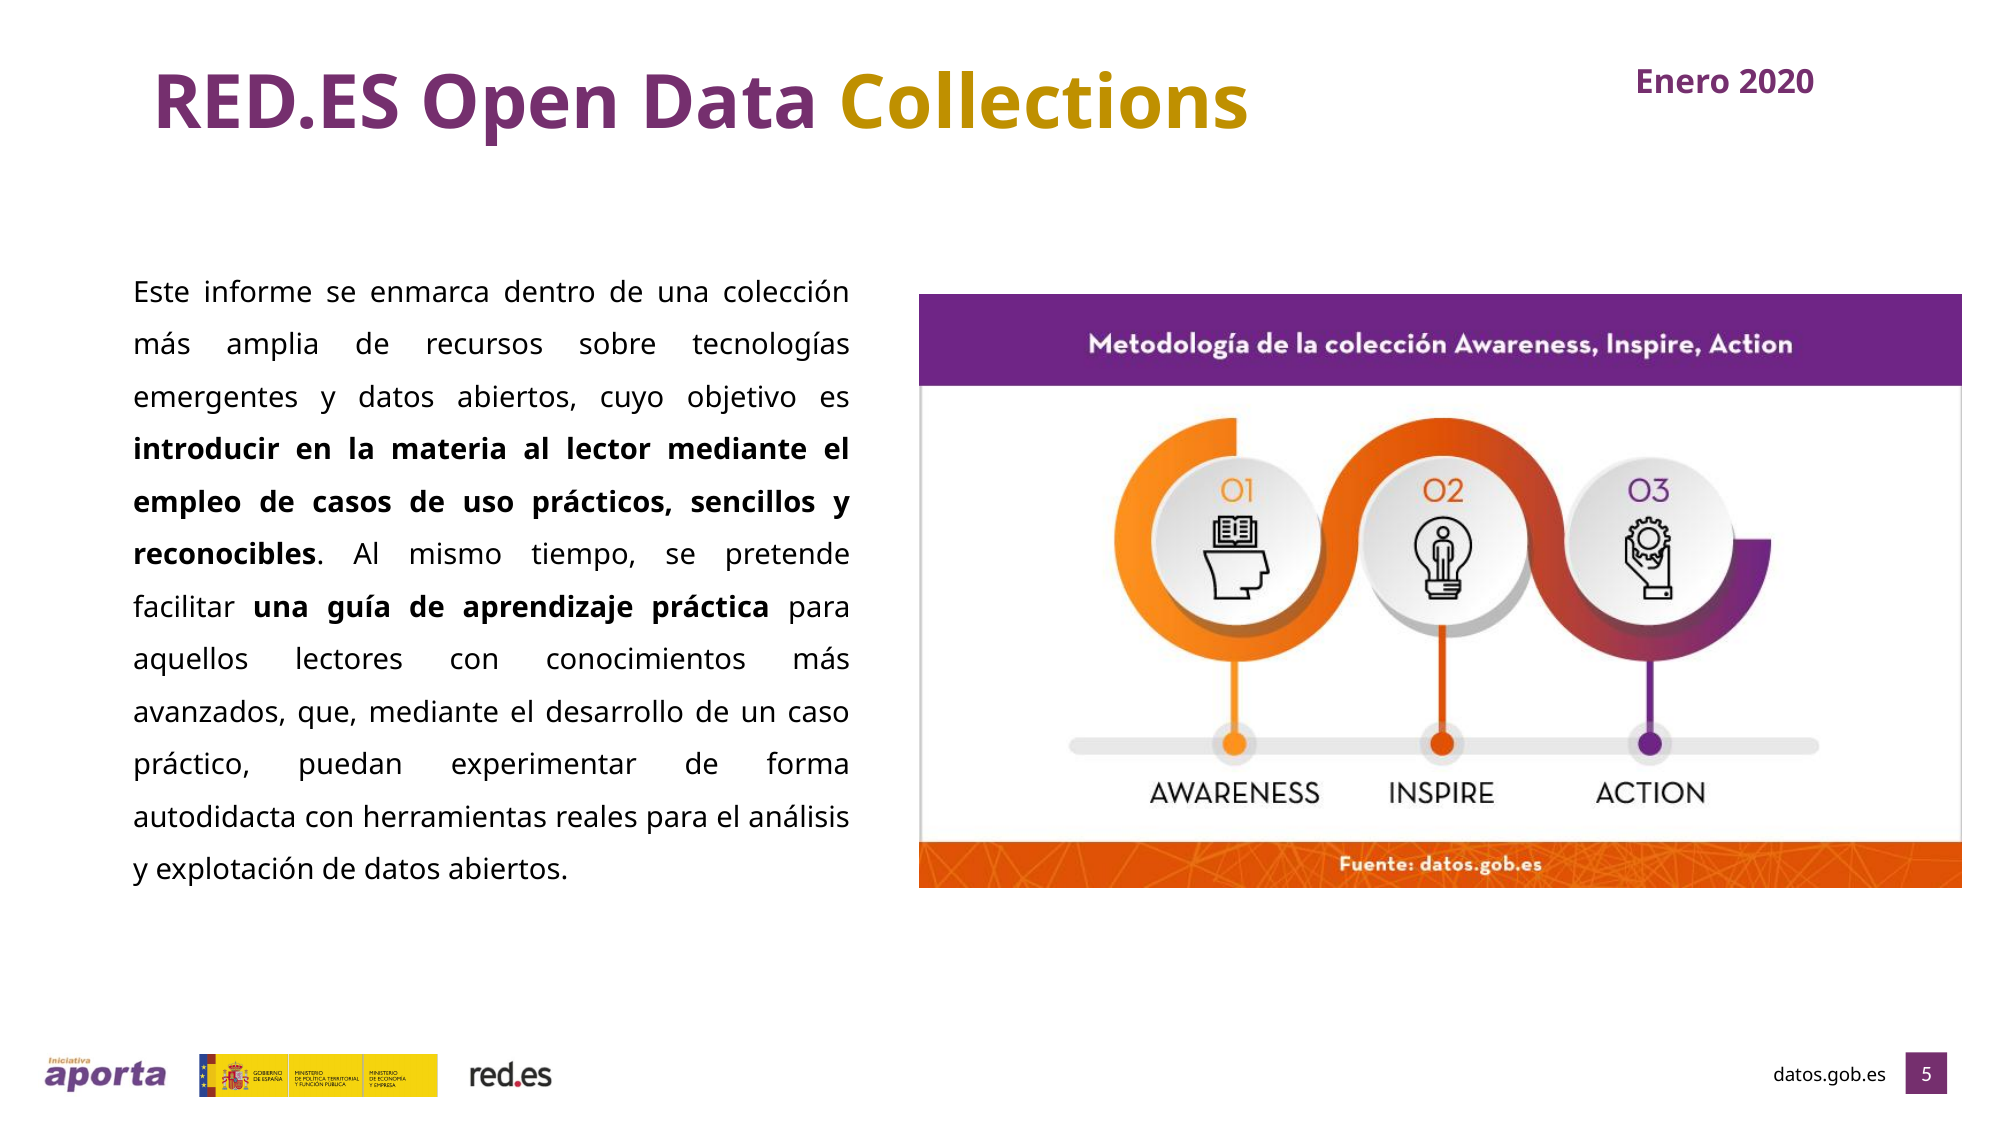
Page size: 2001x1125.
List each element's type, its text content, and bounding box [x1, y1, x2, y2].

text_box Enero 2020 [1620, 53, 1908, 109]
title RED.ES Open Data Collections [137, 0, 2000, 213]
text_box datos.gob.es [1718, 1054, 1901, 1093]
text_box Este informe se enmarca dentro de una colección más amplia de recursos sobre tecnologías emergentes y datos abiertos, cuyo objetivo es introducir en la materia al lector mediante el empleo de casos de uso prácticos, sencillos y reconocibles. Al mismo tiempo, se pretende facilitar una guía de aprendizaje práctica para aquellos lectores con conocimientos más avanzados, que, mediante el desarrollo de un caso práctico, puedan experimentar de forma autodidacta con herramientas reales para el análisis y explotación de datos abiertos. [118, 241, 866, 908]
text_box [38, 1044, 556, 1104]
picture [918, 294, 1962, 888]
text_box 5 [1905, 1052, 1948, 1094]
